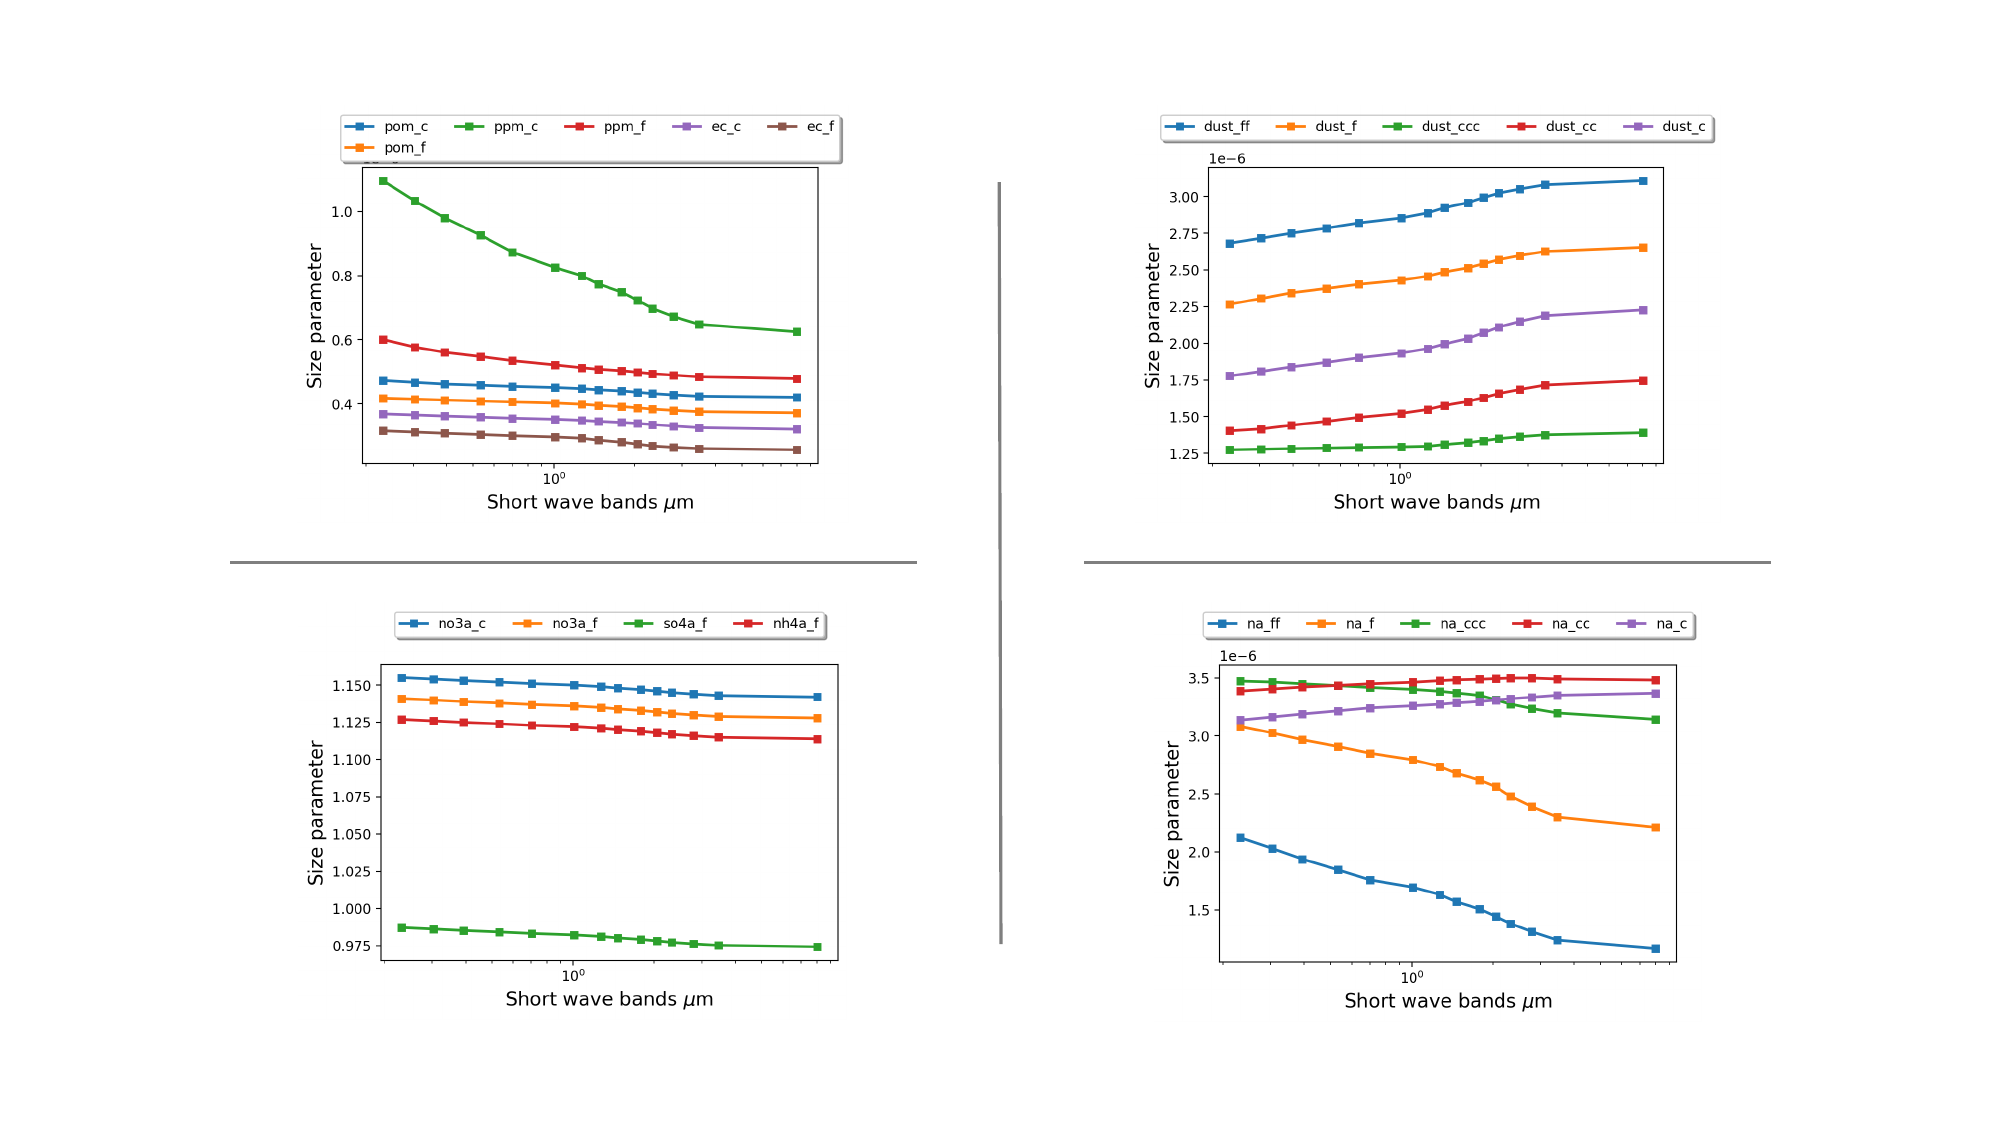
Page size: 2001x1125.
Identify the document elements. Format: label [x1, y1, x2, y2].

picture [298, 602, 847, 1020]
picture [297, 105, 849, 523]
picture [1154, 602, 1702, 1022]
picture [1135, 105, 1721, 523]
